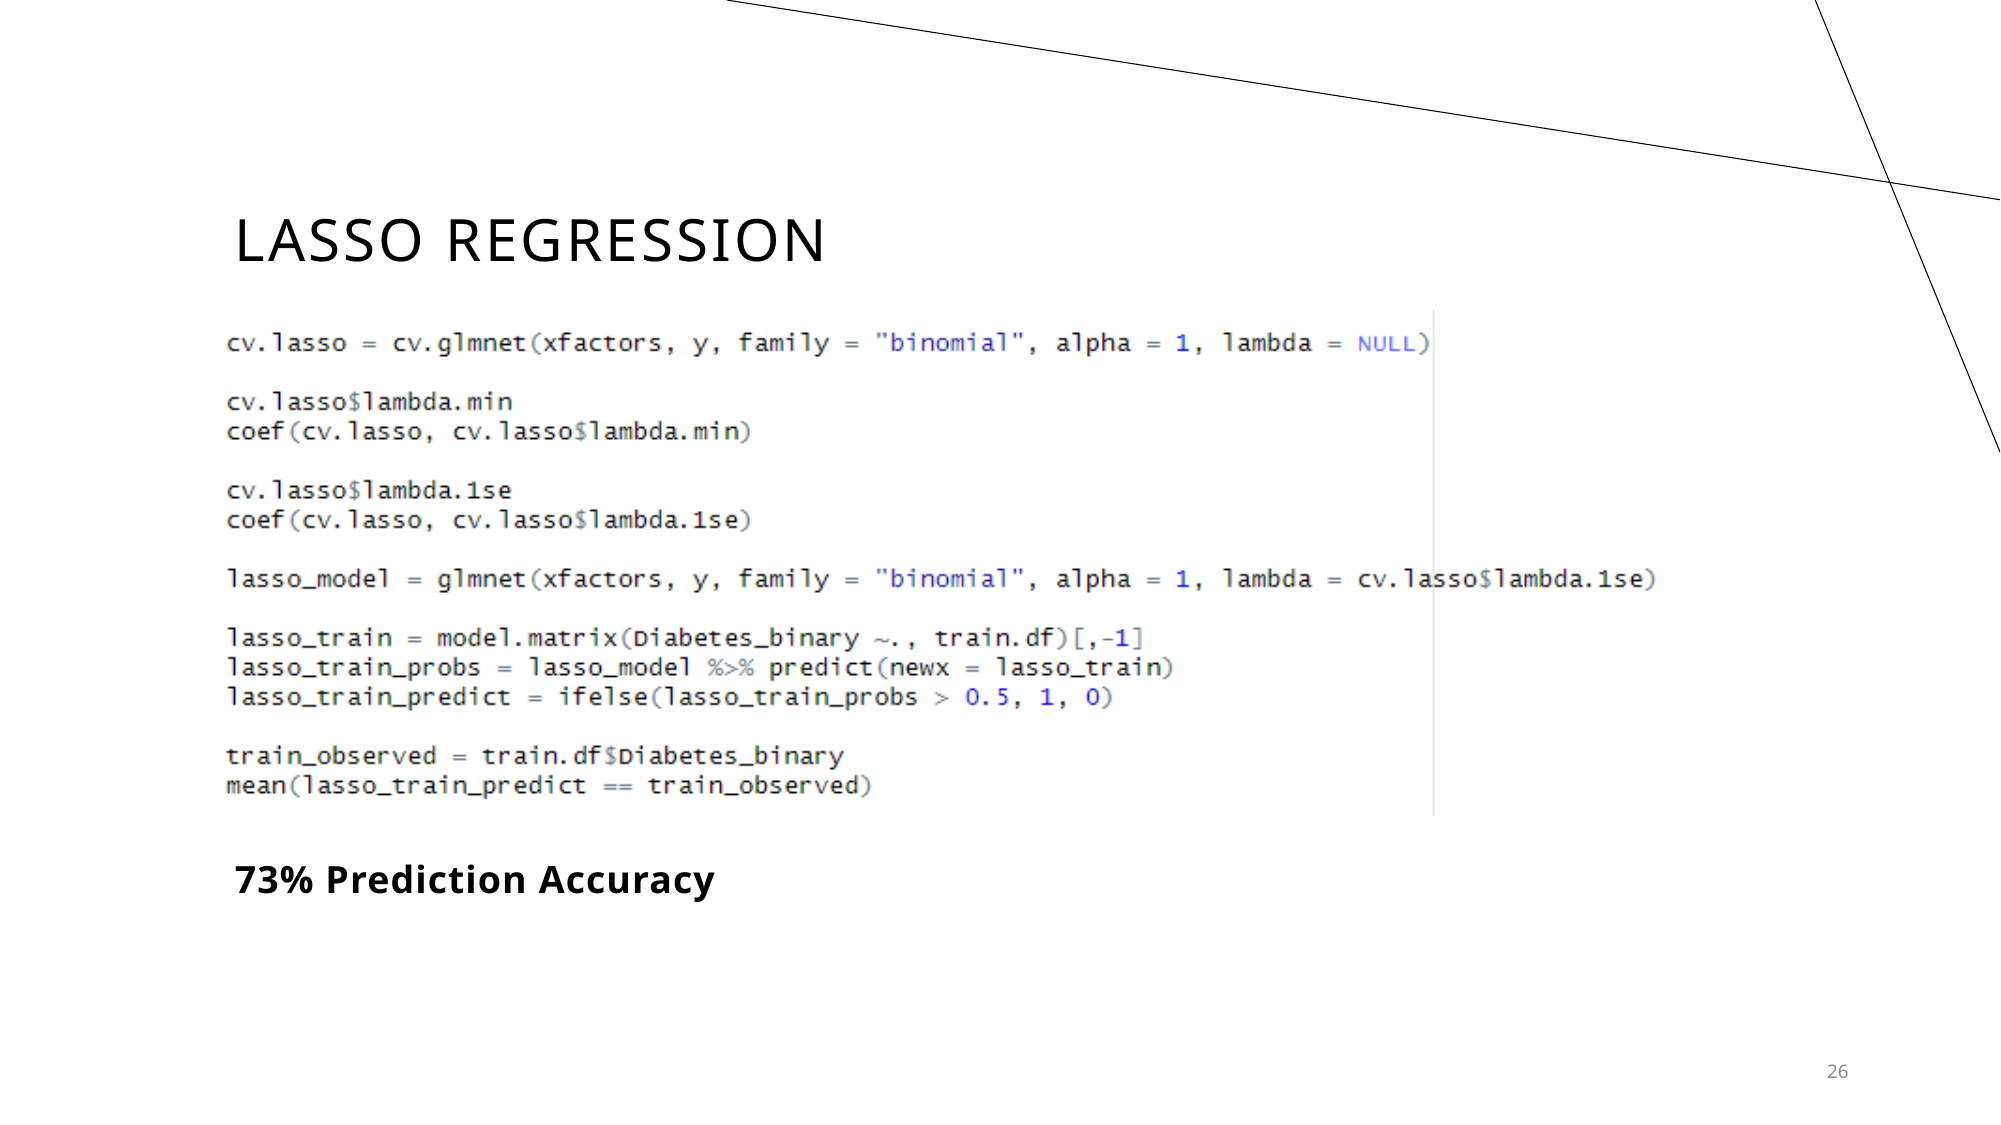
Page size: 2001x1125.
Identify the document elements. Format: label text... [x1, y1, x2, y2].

title Lasso Regression [219, 91, 1862, 283]
list 73% Prediction Accuracy [219, 854, 1125, 912]
slide_number 26 [1701, 1042, 1864, 1103]
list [219, 309, 1707, 816]
